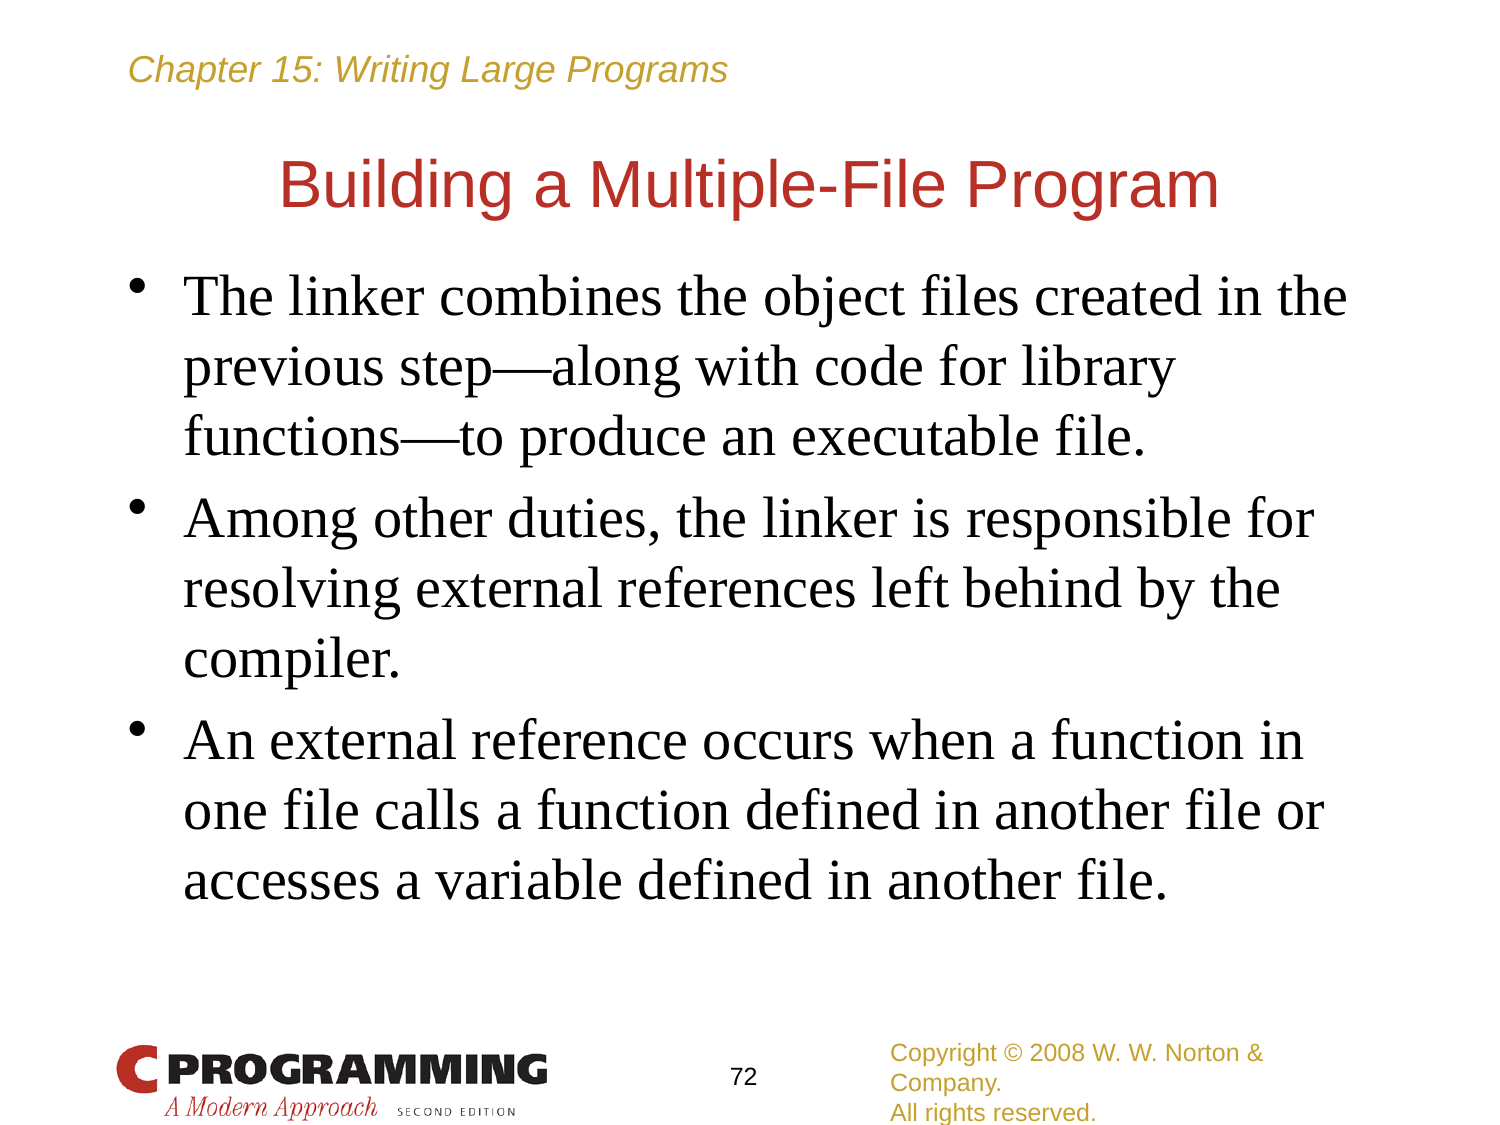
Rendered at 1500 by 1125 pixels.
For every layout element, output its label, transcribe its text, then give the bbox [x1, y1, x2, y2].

slide_number 72 [687, 1049, 801, 1101]
list The linker combines the object files created in the previous step—along with code for library functions—to produce an executable file. Among other duties, the linker is responsible for resolving external references left behind by the compiler. An external reference occurs when a function in one file calls a function defined in another file or accesses a variable defined in another file. [112, 249, 1388, 1038]
picture [112, 1041, 550, 1123]
title Building a Multiple-File Program [112, 125, 1388, 238]
footer Copyright © 2008 W. W. Norton & Company. All rights reserved. [874, 1043, 1388, 1119]
